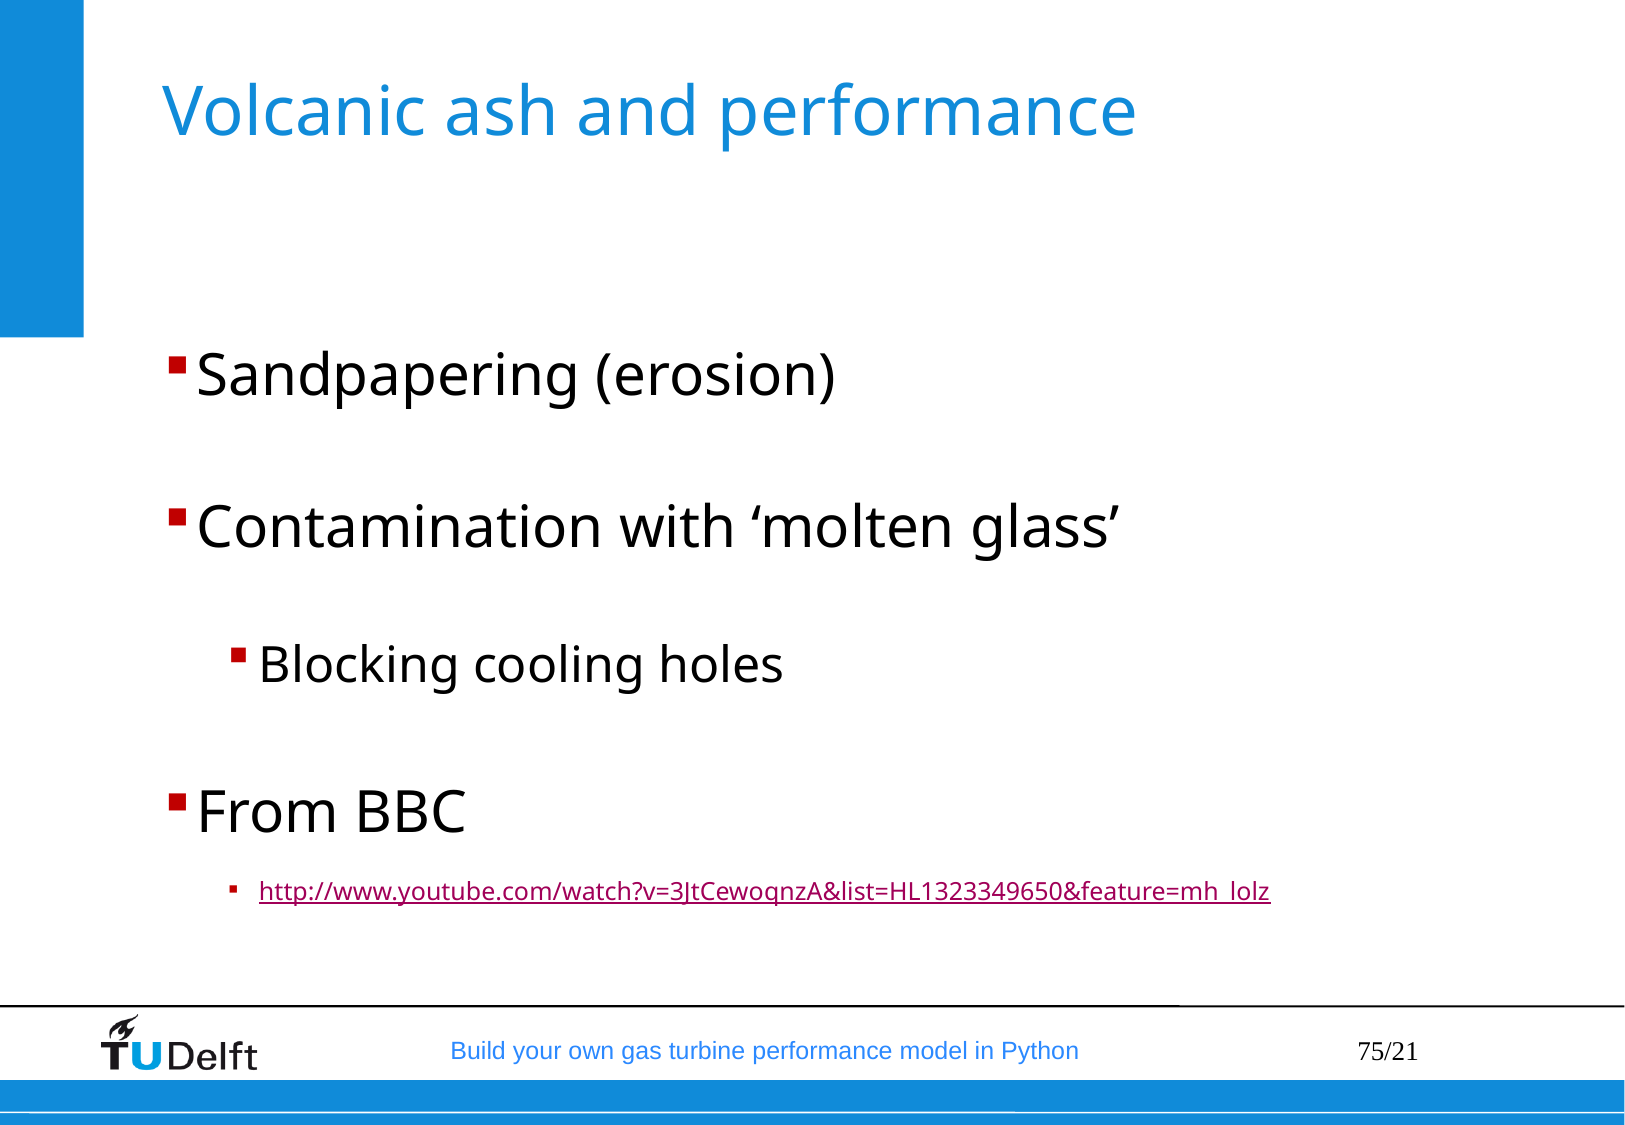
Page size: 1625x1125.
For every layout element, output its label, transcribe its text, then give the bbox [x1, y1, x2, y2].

list Sandpapering (erosion) Contamination with ‘molten glass’ Blocking cooling holes From BBC http://www.youtube.com/watch?v=3JtCewoqnzA&list=HL1323349650&feature=mh_lolz [164, 267, 1524, 875]
title Volcanic ash and performance [162, 42, 1524, 173]
picture [101, 1014, 260, 1072]
